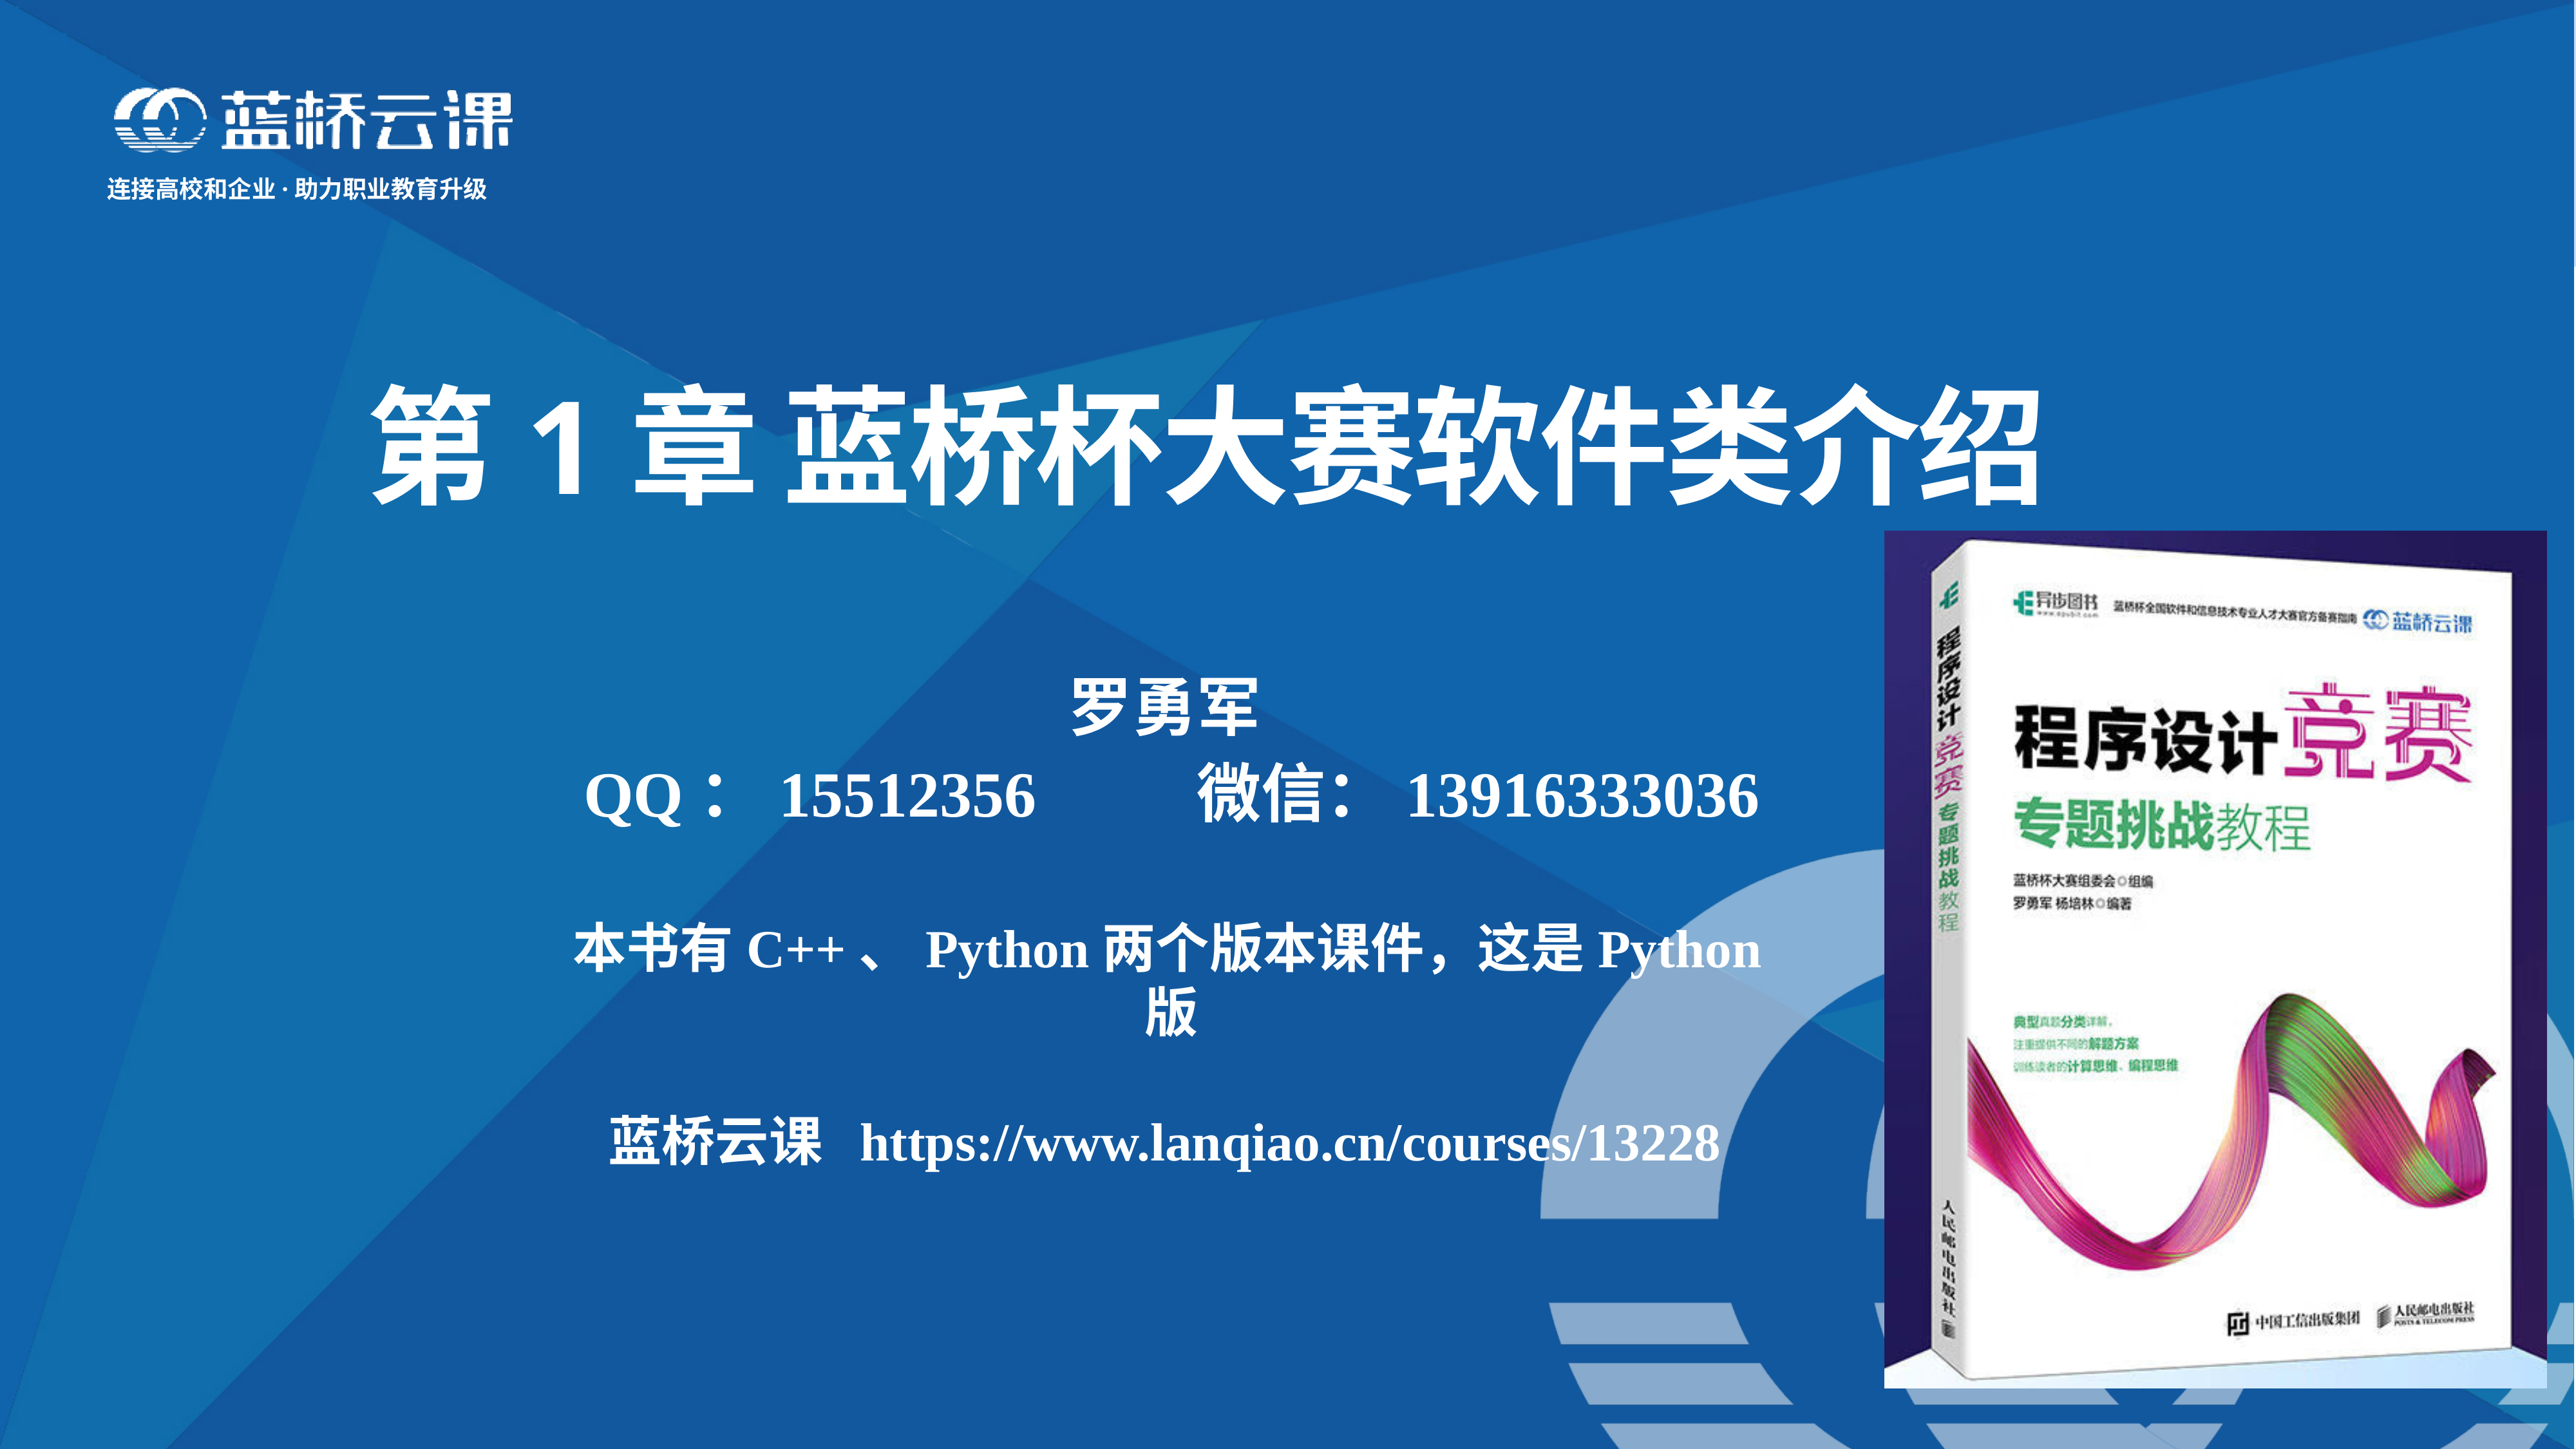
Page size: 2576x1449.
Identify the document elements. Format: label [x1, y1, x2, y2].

text_box [0, 0, 2574, 1449]
picture [1884, 531, 2547, 1388]
text_box [101, 88, 526, 211]
